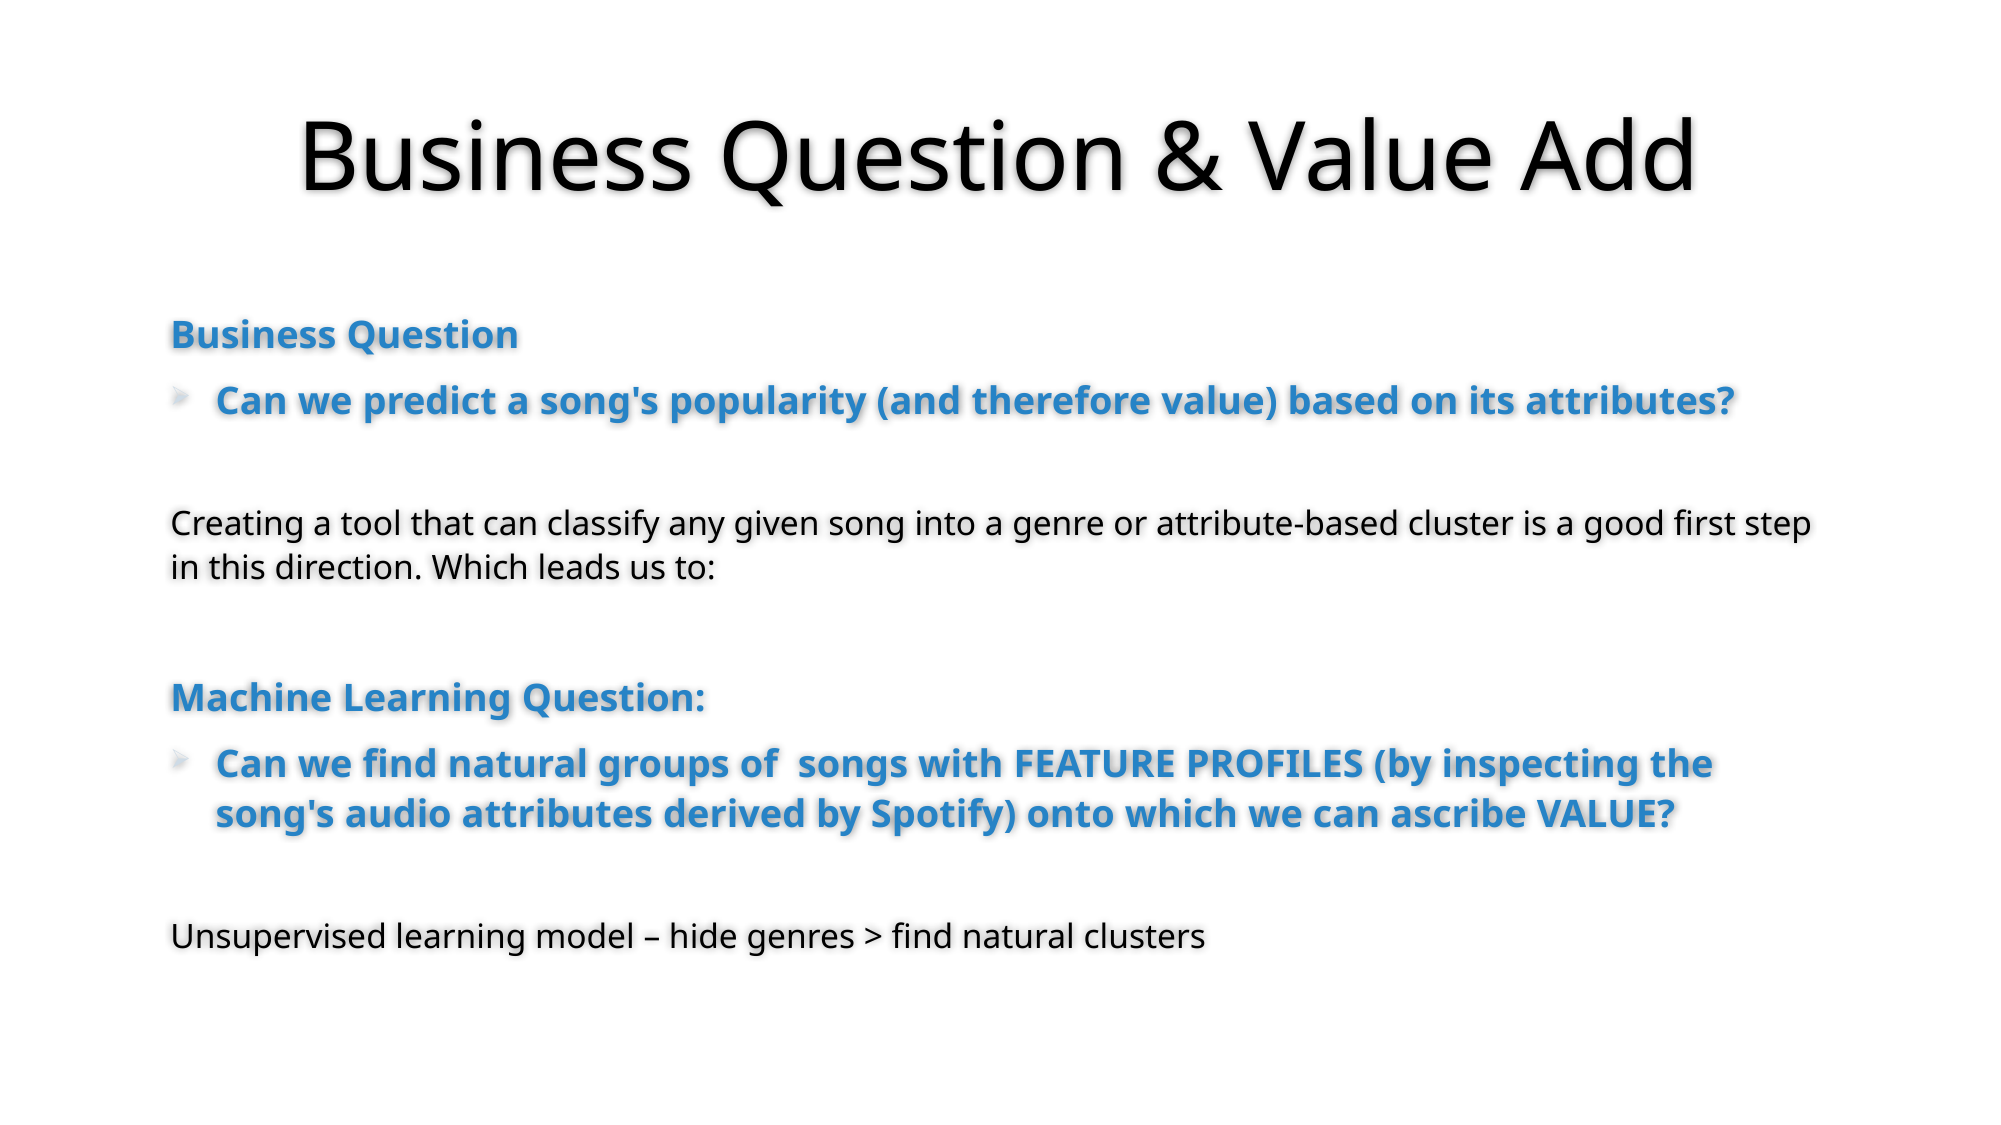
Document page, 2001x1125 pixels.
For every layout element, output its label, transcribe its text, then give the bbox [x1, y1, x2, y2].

list Business Question Can we predict a song's popularity (and therefore value) based on its attributes? Creating a tool that can classify any given song into a genre or attribute-based cluster is a good first step in this direction. Which leads us to: Machine Learning Question: Can we find natural groups of songs with FEATURE PROFILES (by inspecting the song's audio attributes derived by Spotify) onto which we can ascribe VALUE? Unsupervised learning model – hide genres > find natural clusters [149, 298, 1849, 978]
title Business Question & Value Add [149, 56, 1849, 263]
